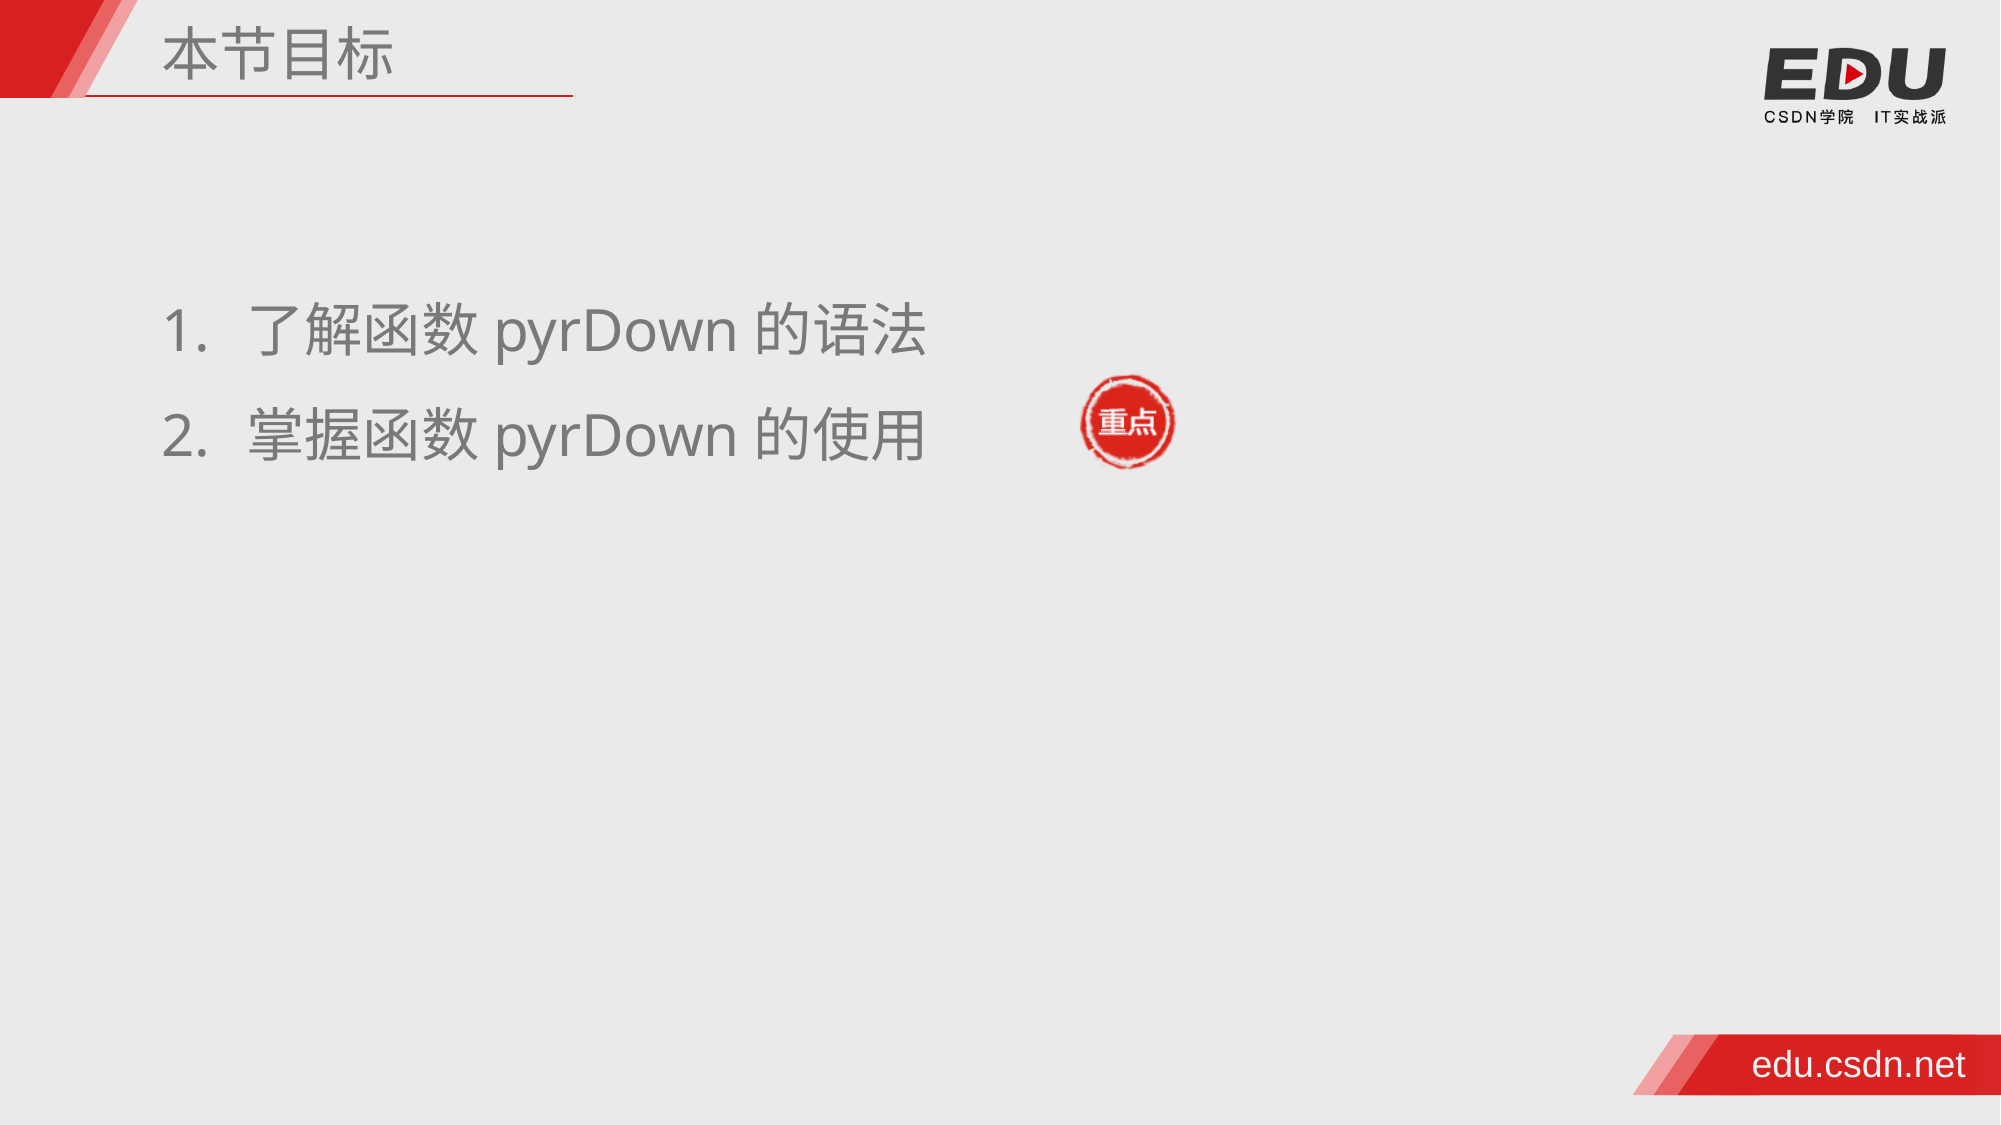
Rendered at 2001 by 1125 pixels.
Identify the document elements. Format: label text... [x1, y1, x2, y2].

text_box 了解函数pyrDown的语法 掌握函数pyrDown的使用 [154, 250, 1130, 476]
picture [1761, 42, 1948, 128]
text_box 本节目标 [154, 17, 809, 96]
picture [1079, 372, 1178, 472]
